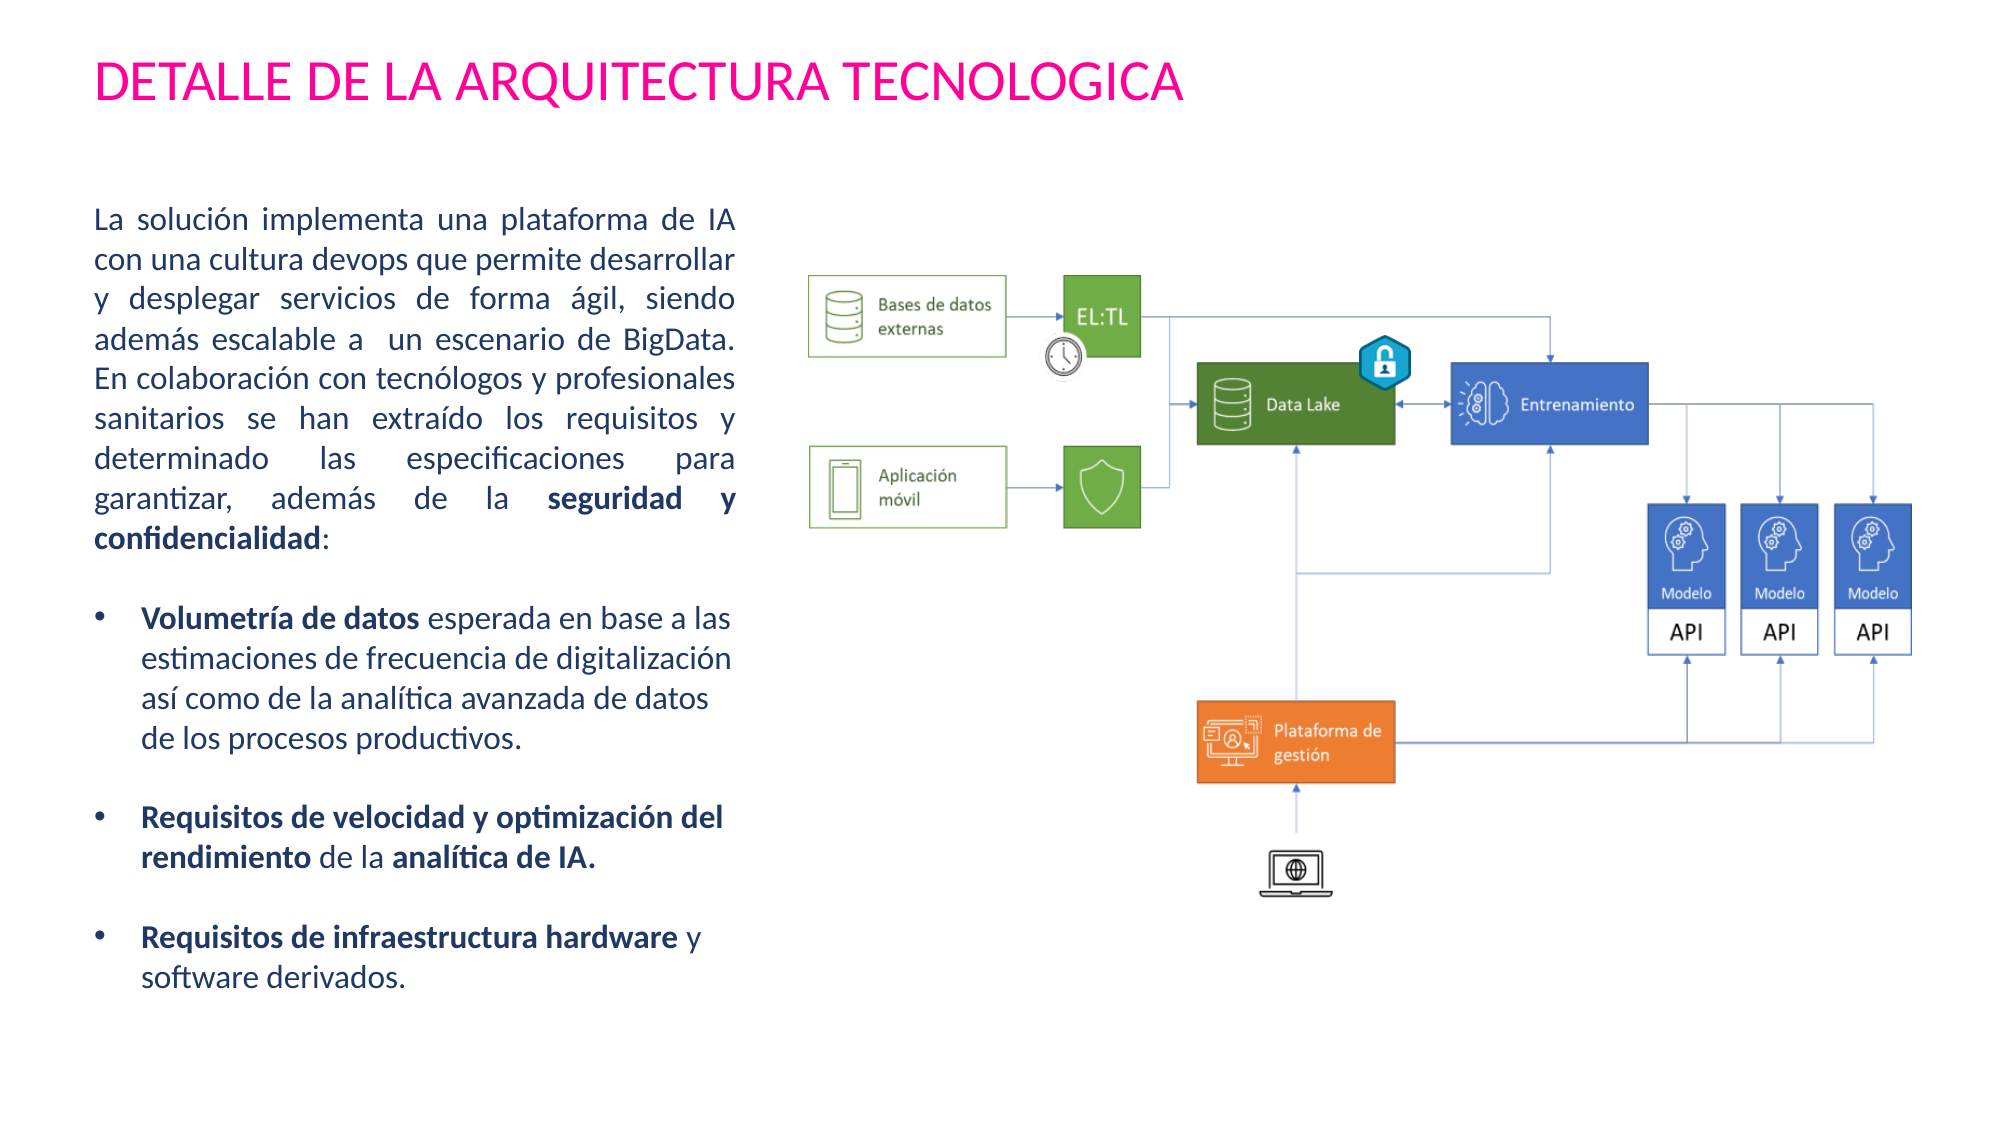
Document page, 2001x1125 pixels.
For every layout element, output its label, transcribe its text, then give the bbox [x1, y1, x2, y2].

text_box La solución implementa una plataforma de IA con una cultura devops que permite desarrollar y desplegar servicios de forma ágil, siendo además escalable a un escenario de BigData. En colaboración con tecnólogos y profesionales sanitarios se han extraído los requisitos y determinado las especificaciones para garantizar, además de la seguridad y confidencialidad: Volumetría de datos esperada en base a las estimaciones de frecuencia de digitalización así como de la analítica avanzada de datos de los procesos productivos. Requisitos de velocidad y optimización del rendimiento de la analítica de IA. Requisitos de infraestructura hardware y software derivados. [79, 189, 752, 1083]
text_box DETALLE DE LA ARQUITECTURA TECNOLOGICA [79, 34, 1813, 120]
picture [808, 275, 1912, 914]
